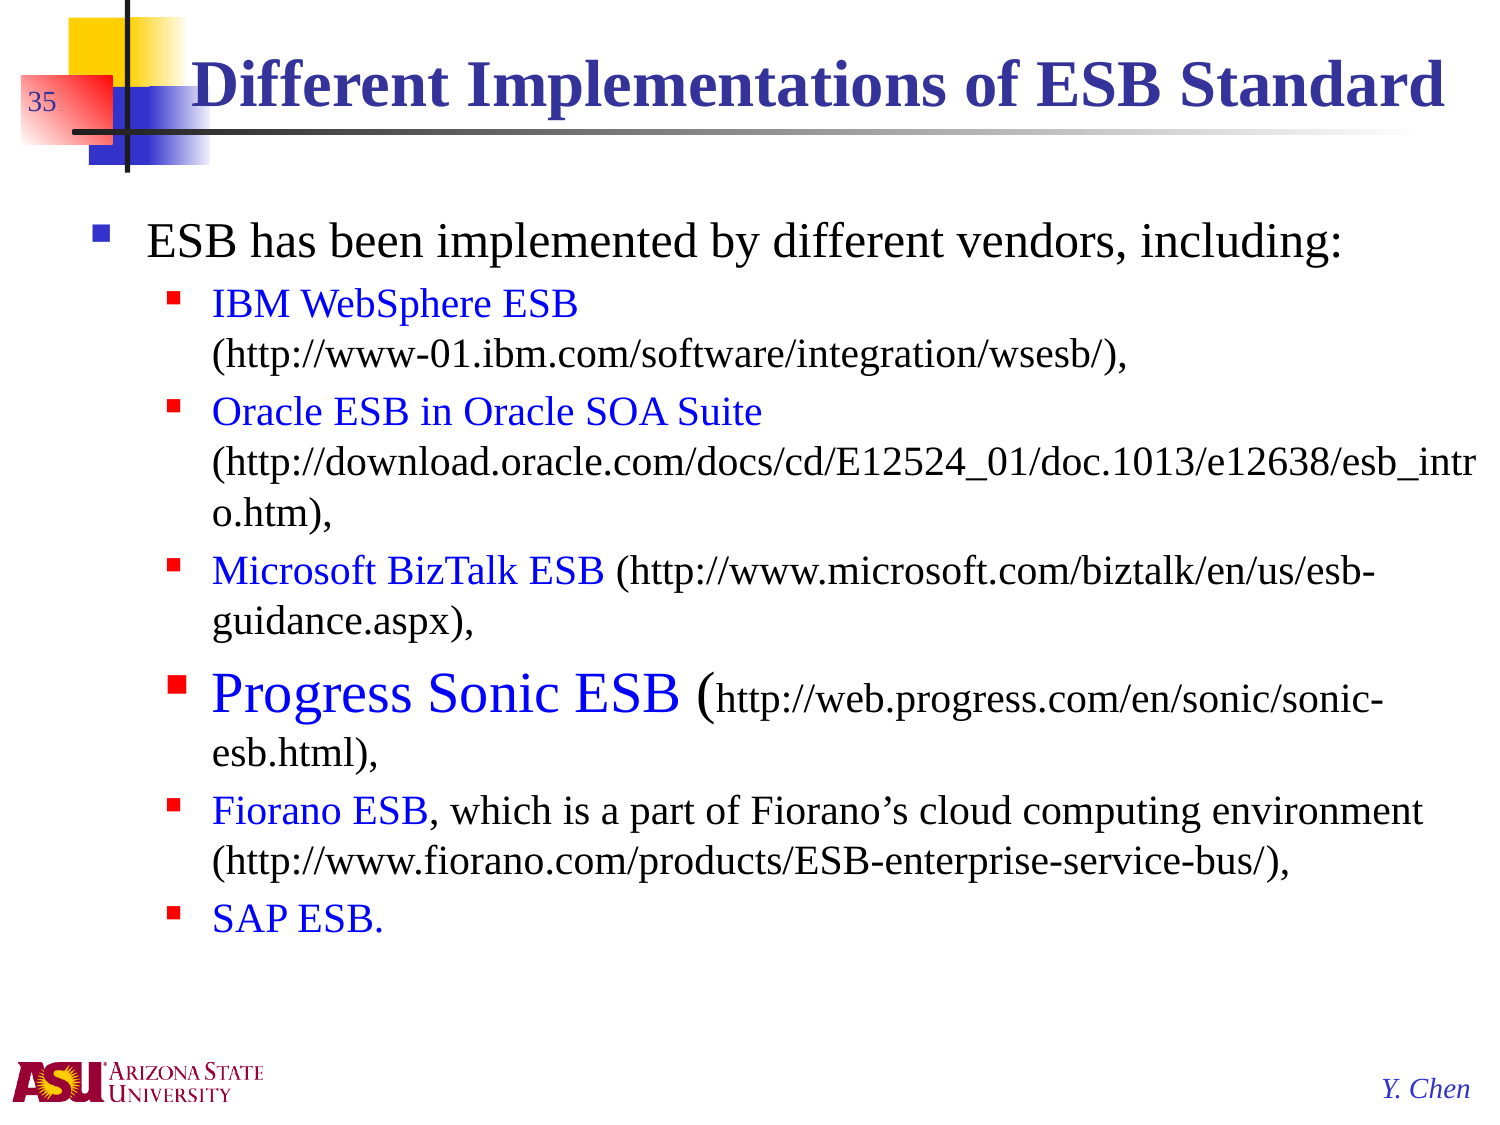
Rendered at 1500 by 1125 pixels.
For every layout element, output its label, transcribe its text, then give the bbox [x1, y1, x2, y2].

title Different Implementations of ESB Standard [75, 12, 1463, 128]
slide_number 35 [12, 49, 75, 126]
list ESB has been implemented by different vendors, including: IBM WebSphere ESB (http://www-01.ibm.com/software/integration/wsesb/), Oracle ESB in Oracle SOA Suite (http://download.oracle.com/docs/cd/E12524_01/doc.1013/e12638/esb_intro.htm), Microsoft BizTalk ESB (http://www.microsoft.com/biztalk/en/us/esb-guidance.aspx), Progress Sonic ESB (http://web.progress.com/en/sonic/sonic-esb.html), Fiorano ESB, which is a part of Fiorano’s cloud computing environment (http://www.fiorano.com/products/ESB-enterprise-service-bus/), SAP ESB. [75, 200, 1500, 1050]
picture [12, 1062, 263, 1102]
